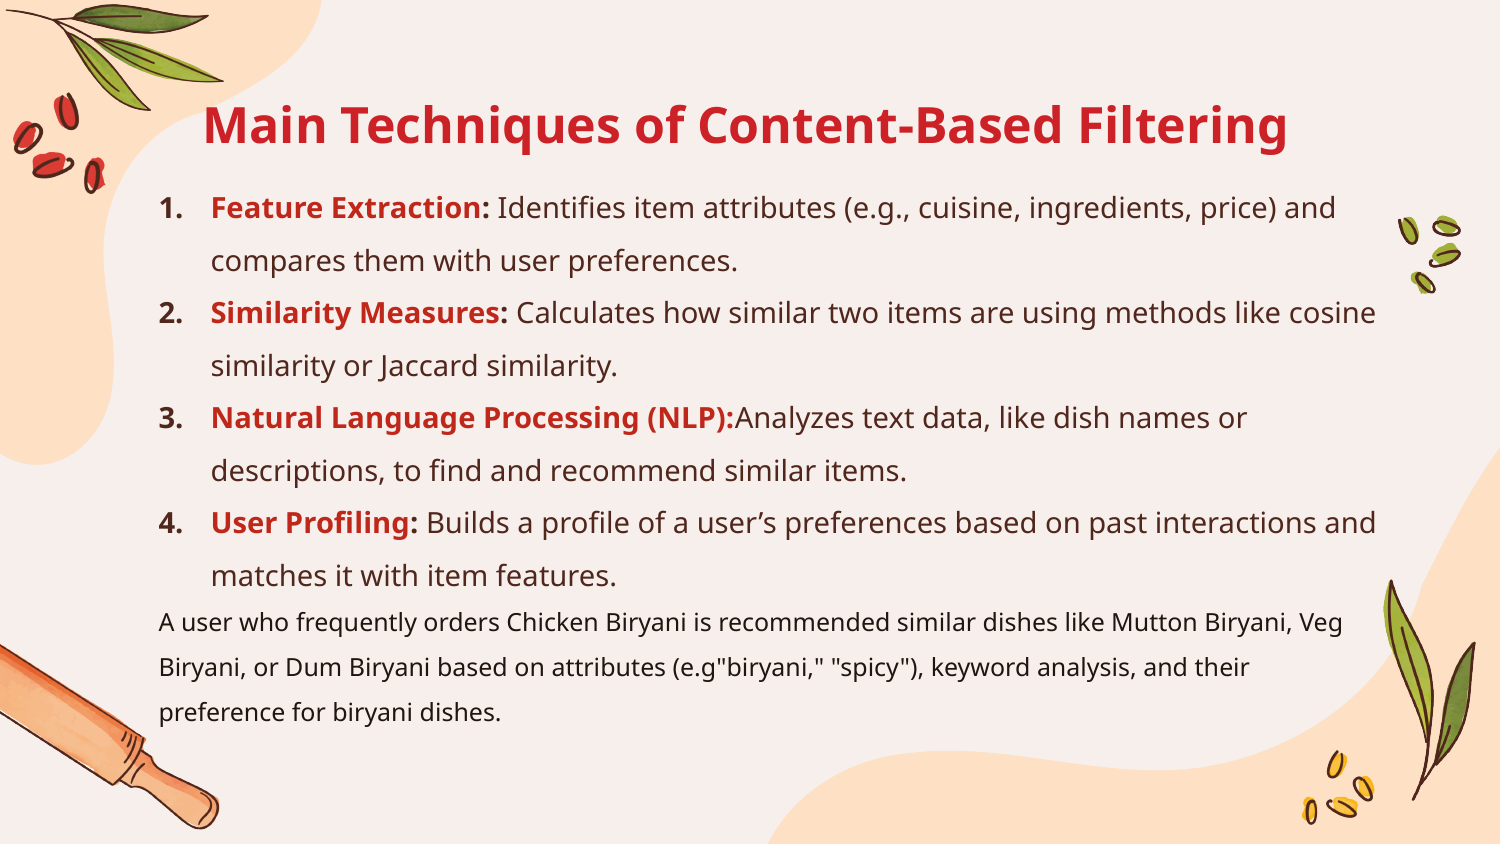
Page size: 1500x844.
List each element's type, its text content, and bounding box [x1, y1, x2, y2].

subtitle Feature Extraction: Identifies item attributes (e.g., cuisine, ingredients, price) and compares them with user preferences. Similarity Measures: Calculates how similar two items are using methods like cosine similarity or Jaccard similarity. Natural Language Processing (NLP):Analyzes text data, like dish names or descriptions, to find and recommend similar items. User Profiling: Builds a profile of a user’s preferences based on past interactions and matches it with item features. A user who frequently orders Chicken Biryani is recommended similar dishes like Mutton Biryani, Veg Biryani, or Dum Biryani based on attributes (e.g"biryani," "spicy"), keyword analysis, and their preference for biryani dishes. [120, 164, 1394, 779]
picture [1383, 579, 1476, 801]
picture [0, 585, 220, 830]
title Main Techniques of Content-Based Filtering [187, 50, 1366, 257]
picture [1286, 779, 1381, 843]
picture [1398, 215, 1461, 294]
picture [4, 0, 217, 215]
